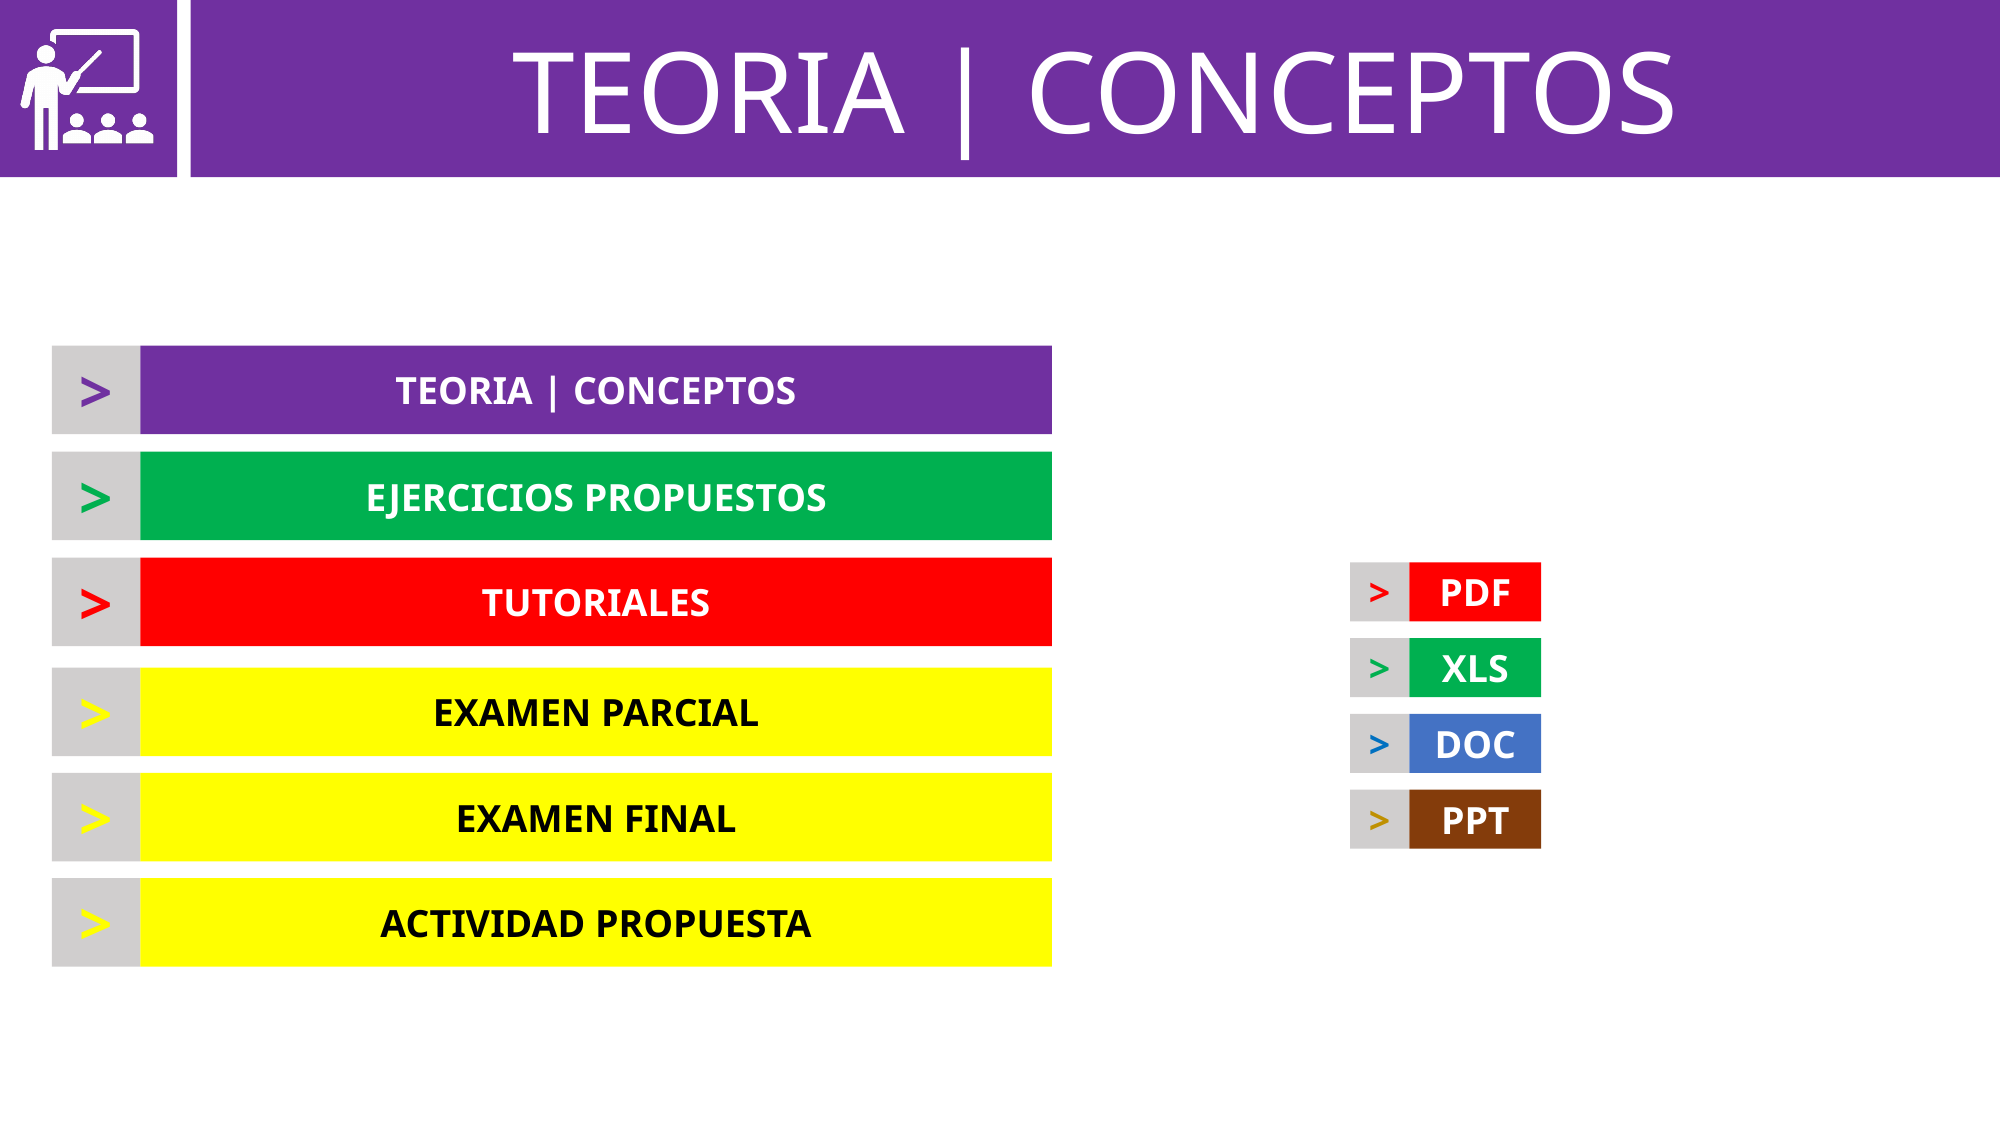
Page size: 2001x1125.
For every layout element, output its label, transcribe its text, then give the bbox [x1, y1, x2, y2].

text_box > [51, 667, 139, 757]
text_box DOC [1408, 713, 1542, 774]
text_box EXAMEN FINAL [139, 772, 1053, 862]
text_box > [1349, 713, 1408, 774]
text_box PPT [1408, 789, 1542, 850]
text_box TEORIA | CONCEPTOS [139, 345, 1053, 435]
text_box > [51, 877, 139, 968]
text_box > [1349, 561, 1408, 622]
text_box > [1349, 637, 1408, 698]
text_box > [1349, 789, 1408, 850]
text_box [0, 0, 2000, 178]
text_box ACTIVIDAD PROPUESTA [139, 877, 1053, 968]
text_box > [51, 345, 139, 435]
text_box TUTORIALES [139, 557, 1053, 647]
text_box EJERCICIOS PROPUESTOS [139, 451, 1053, 541]
text_box XLS [1408, 637, 1542, 698]
text_box EXAMEN PARCIAL [139, 667, 1053, 757]
text_box PDF [1408, 561, 1542, 622]
text_box > [51, 772, 139, 862]
text_box > [51, 557, 139, 647]
text_box > [51, 451, 139, 541]
